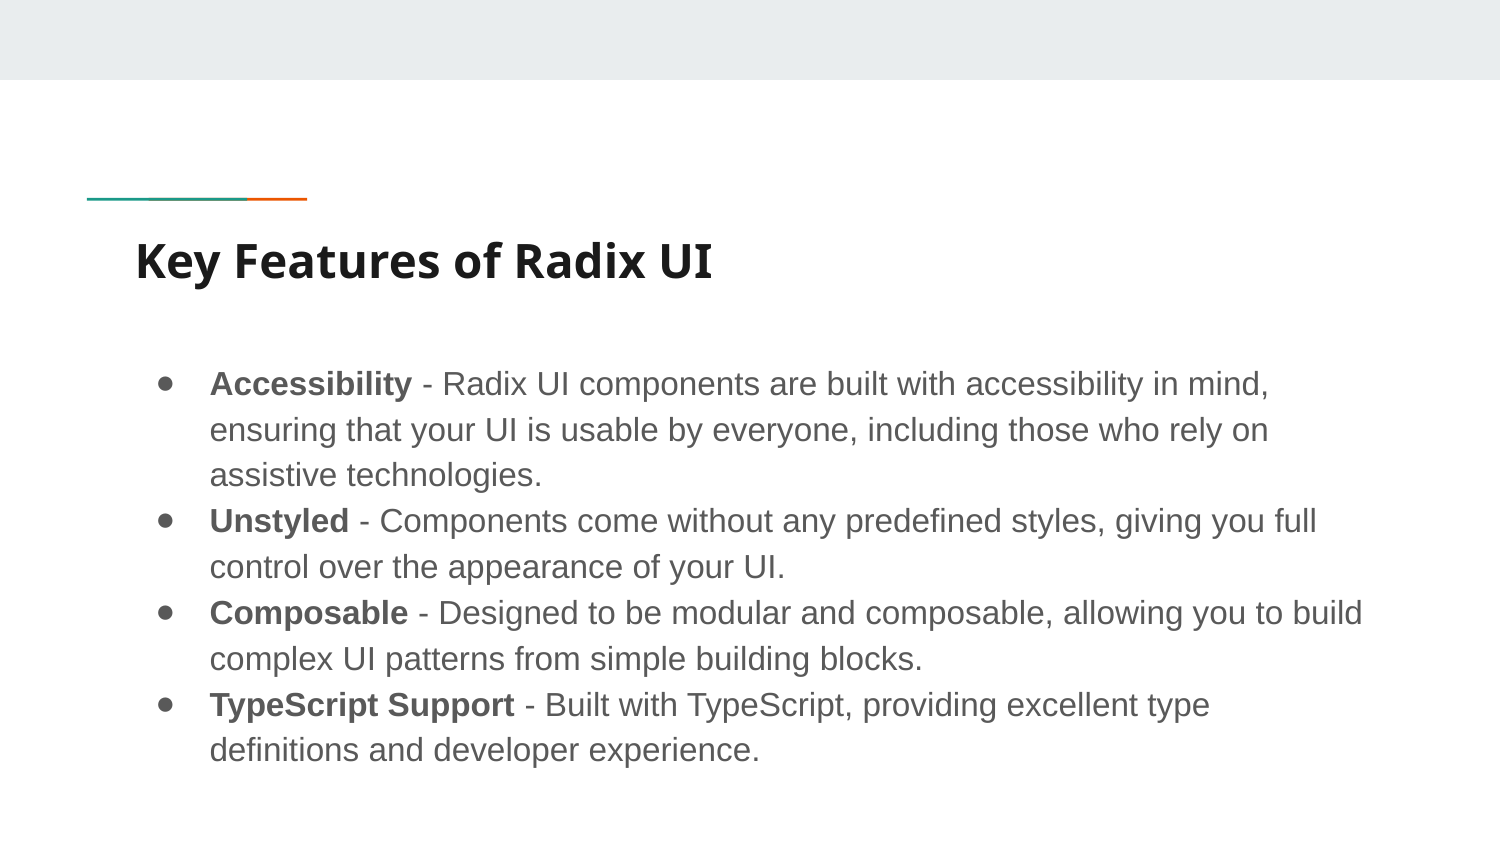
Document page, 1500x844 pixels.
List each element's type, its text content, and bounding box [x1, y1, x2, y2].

list Accessibility - Radix UI components are built with accessibility in mind, ensuring that your UI is usable by everyone, including those who rely on assistive technologies. Unstyled - Components come without any predefined styles, giving you full control over the appearance of your UI. Composable - Designed to be modular and composable, allowing you to build complex UI patterns from simple building blocks. TypeScript Support - Built with TypeScript, providing excellent type definitions and developer experience. [119, 341, 1381, 822]
title Key Features of Radix UI [119, 216, 1381, 305]
